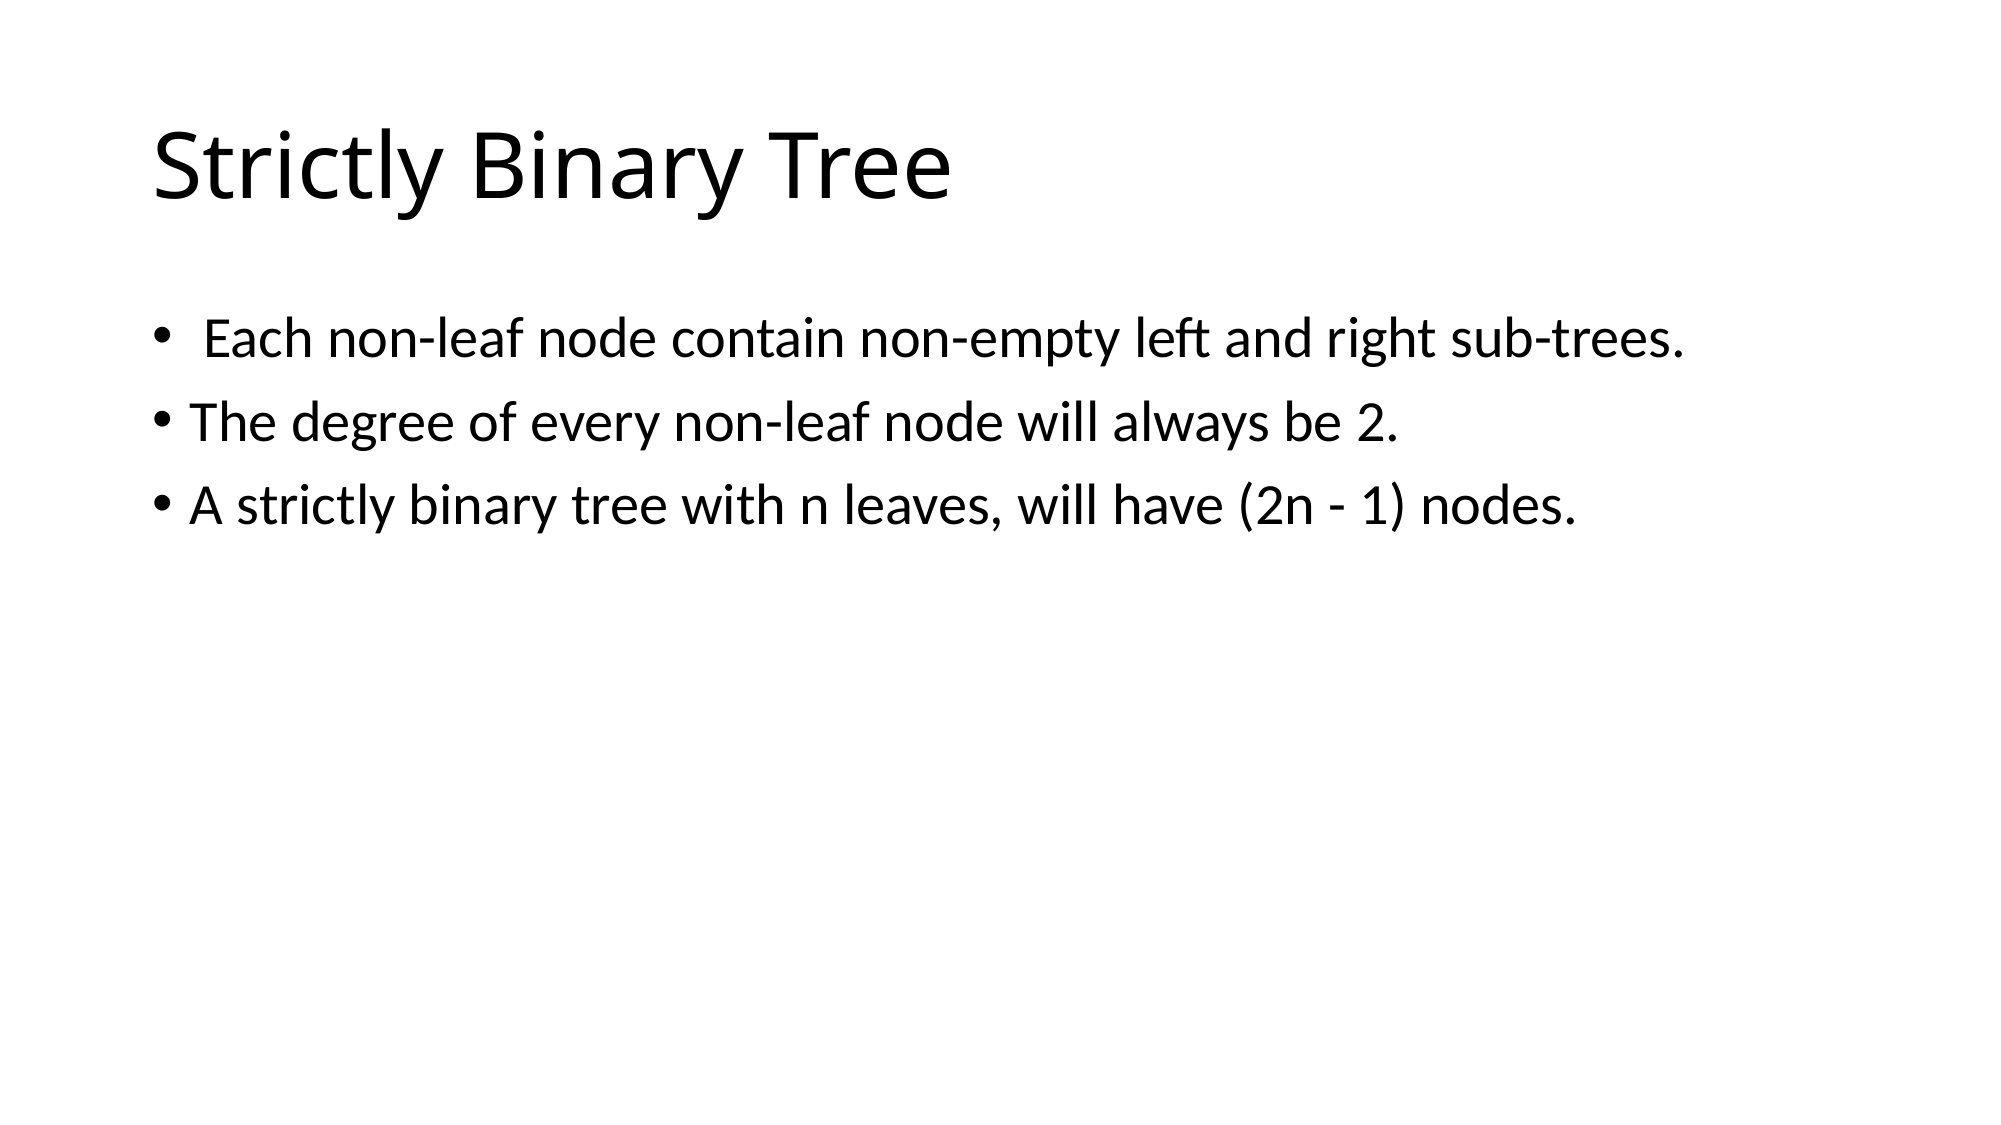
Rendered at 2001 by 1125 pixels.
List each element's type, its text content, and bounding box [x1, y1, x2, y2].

list Each non-leaf node contain non-empty left and right sub-trees. The degree of every non-leaf node will always be 2. A strictly binary tree with n leaves, will have (2n - 1) nodes. [137, 299, 1863, 1014]
title Strictly Binary Tree [137, 59, 1863, 278]
